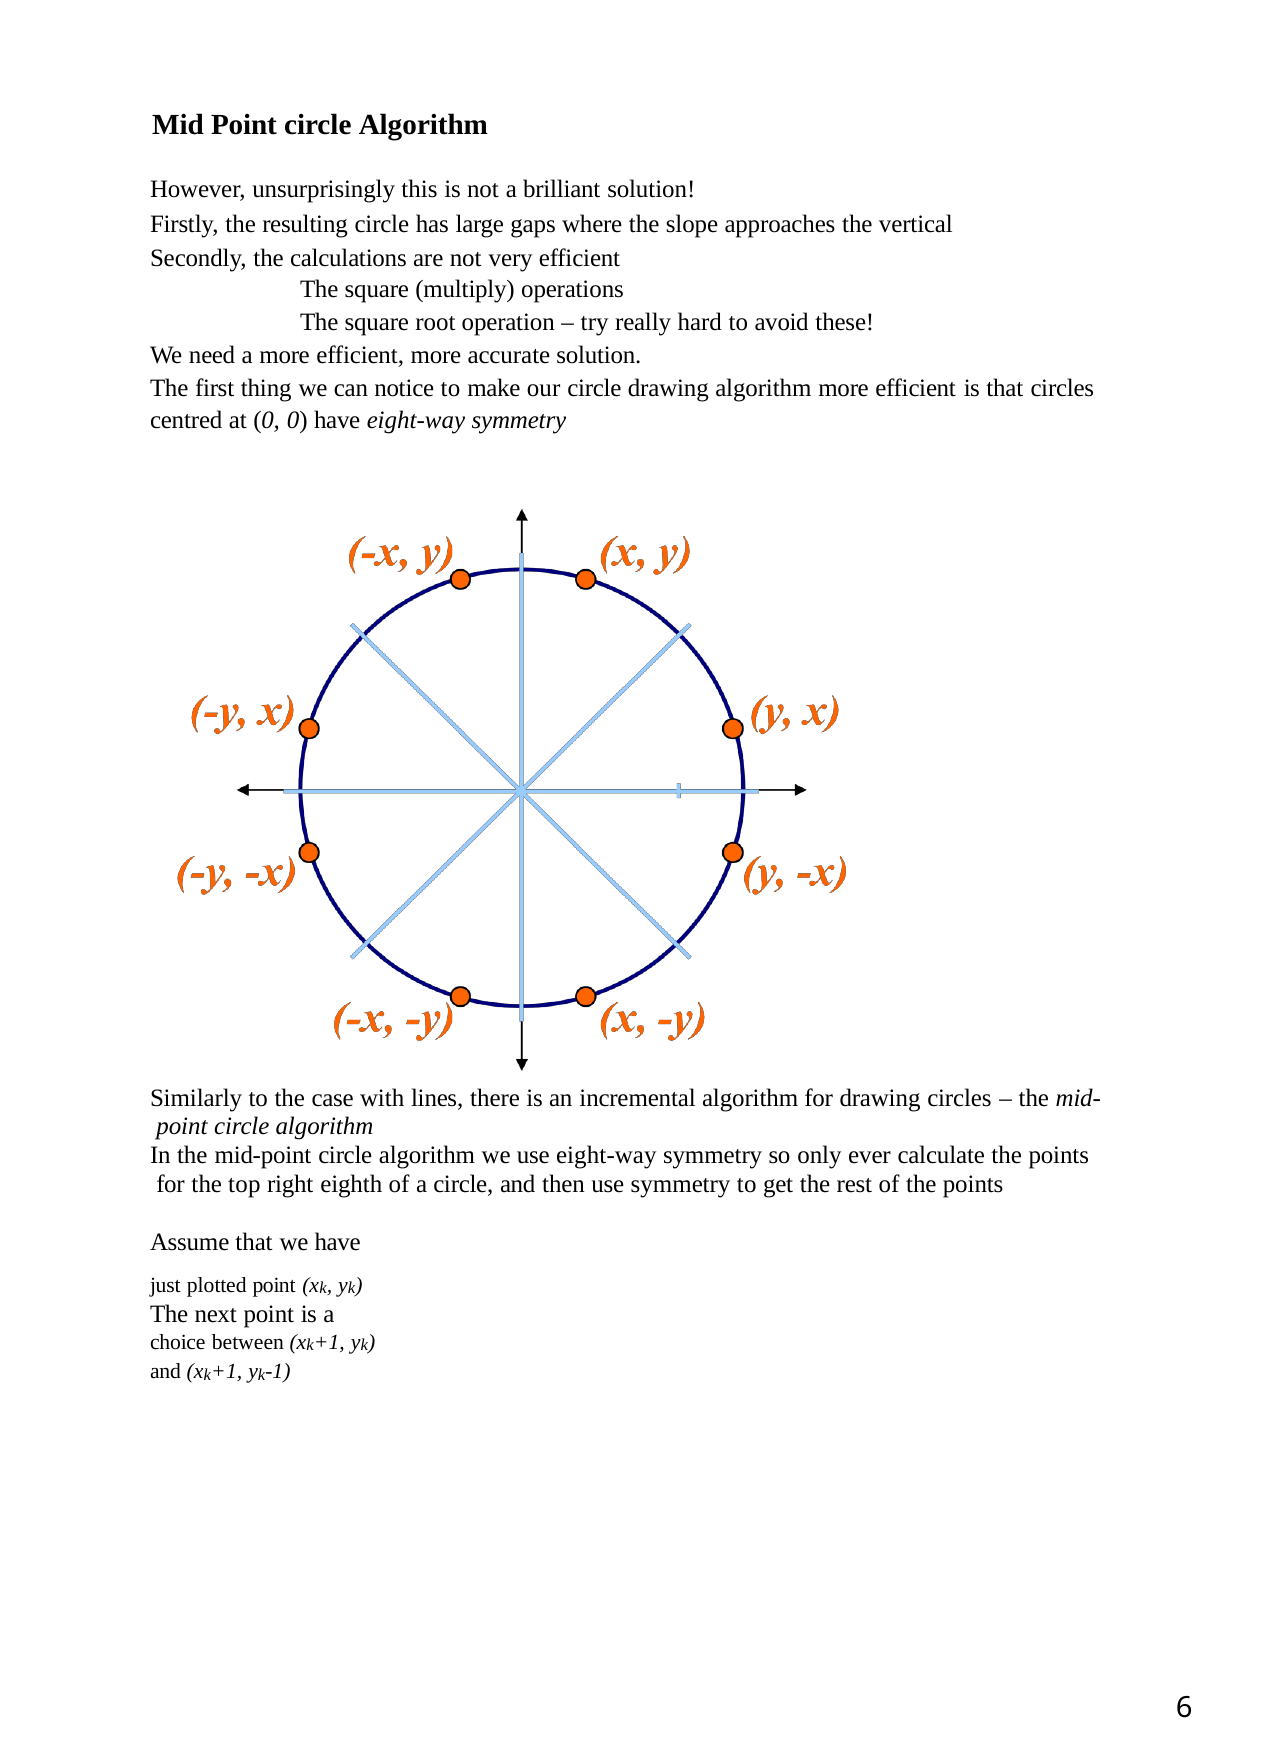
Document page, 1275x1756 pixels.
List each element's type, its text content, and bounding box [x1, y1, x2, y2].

picture [177, 508, 846, 1071]
slide_number 6 [1169, 1689, 1215, 1756]
text_box Similarly to the case with lines, there is an incremental algorithm for drawing circles – the mid- point circle algorithm In the mid-point circle algorithm we use eight-way symmetry so only ever calculate the points for the top right eighth of a circle, and then use symmetry to get the rest of the points Assume that we have just plotted point (xk, yk) The next point is a choice between (xk+1, yk) and (xk+1, yk-1) [147, 1078, 1108, 1388]
text_box Mid Point circle Algorithm However, unsurprisingly this is not a brilliant solution! Firstly, the resulting circle has large gaps where the slope approaches the vertical Secondly, the calculations are not very efficient The square (multiply) operations The square root operation – try really hard to avoid these! We need a more efficient, more accurate solution. The first thing we can notice to make our circle drawing algorithm more efficient is that circles centred at (0, 0) have eight-way symmetry [147, 103, 1102, 434]
